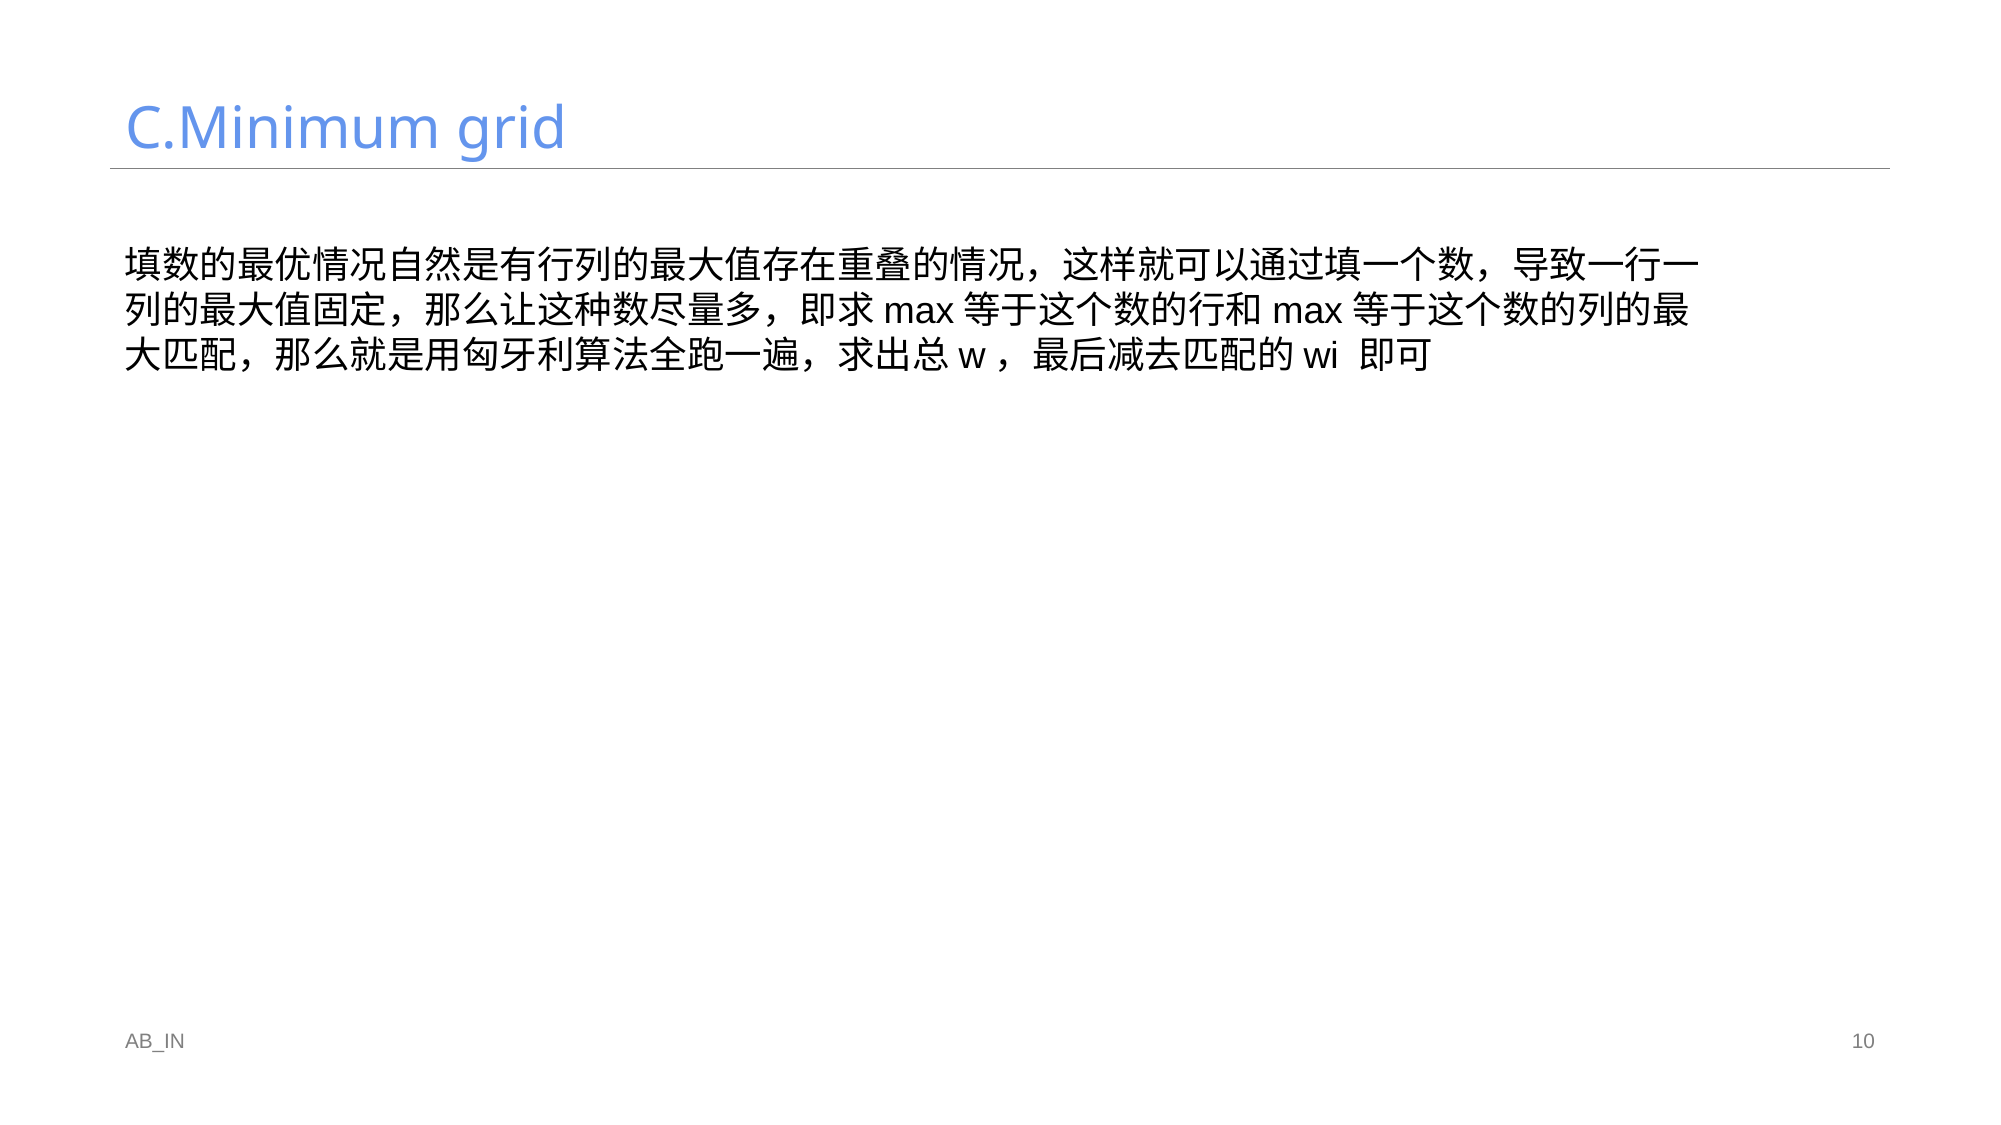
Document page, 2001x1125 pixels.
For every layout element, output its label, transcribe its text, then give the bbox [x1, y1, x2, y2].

text_box 填数的最优情况自然是有行列的最大值存在重叠的情况，这样就可以通过填一个数，导致一行一列的最大值固定，那么让这种数尽量多，即求max等于这个数的行和max等于这个数的列的最大匹配，那么就是用匈牙利算法全跑一遍，求出总w，最后减去匹配的wi​ 即可 [109, 233, 1723, 384]
slide_number 10 [1412, 1023, 1890, 1058]
title C.Minimum grid [109, 0, 1890, 169]
footer AB_IN [109, 1023, 790, 1058]
